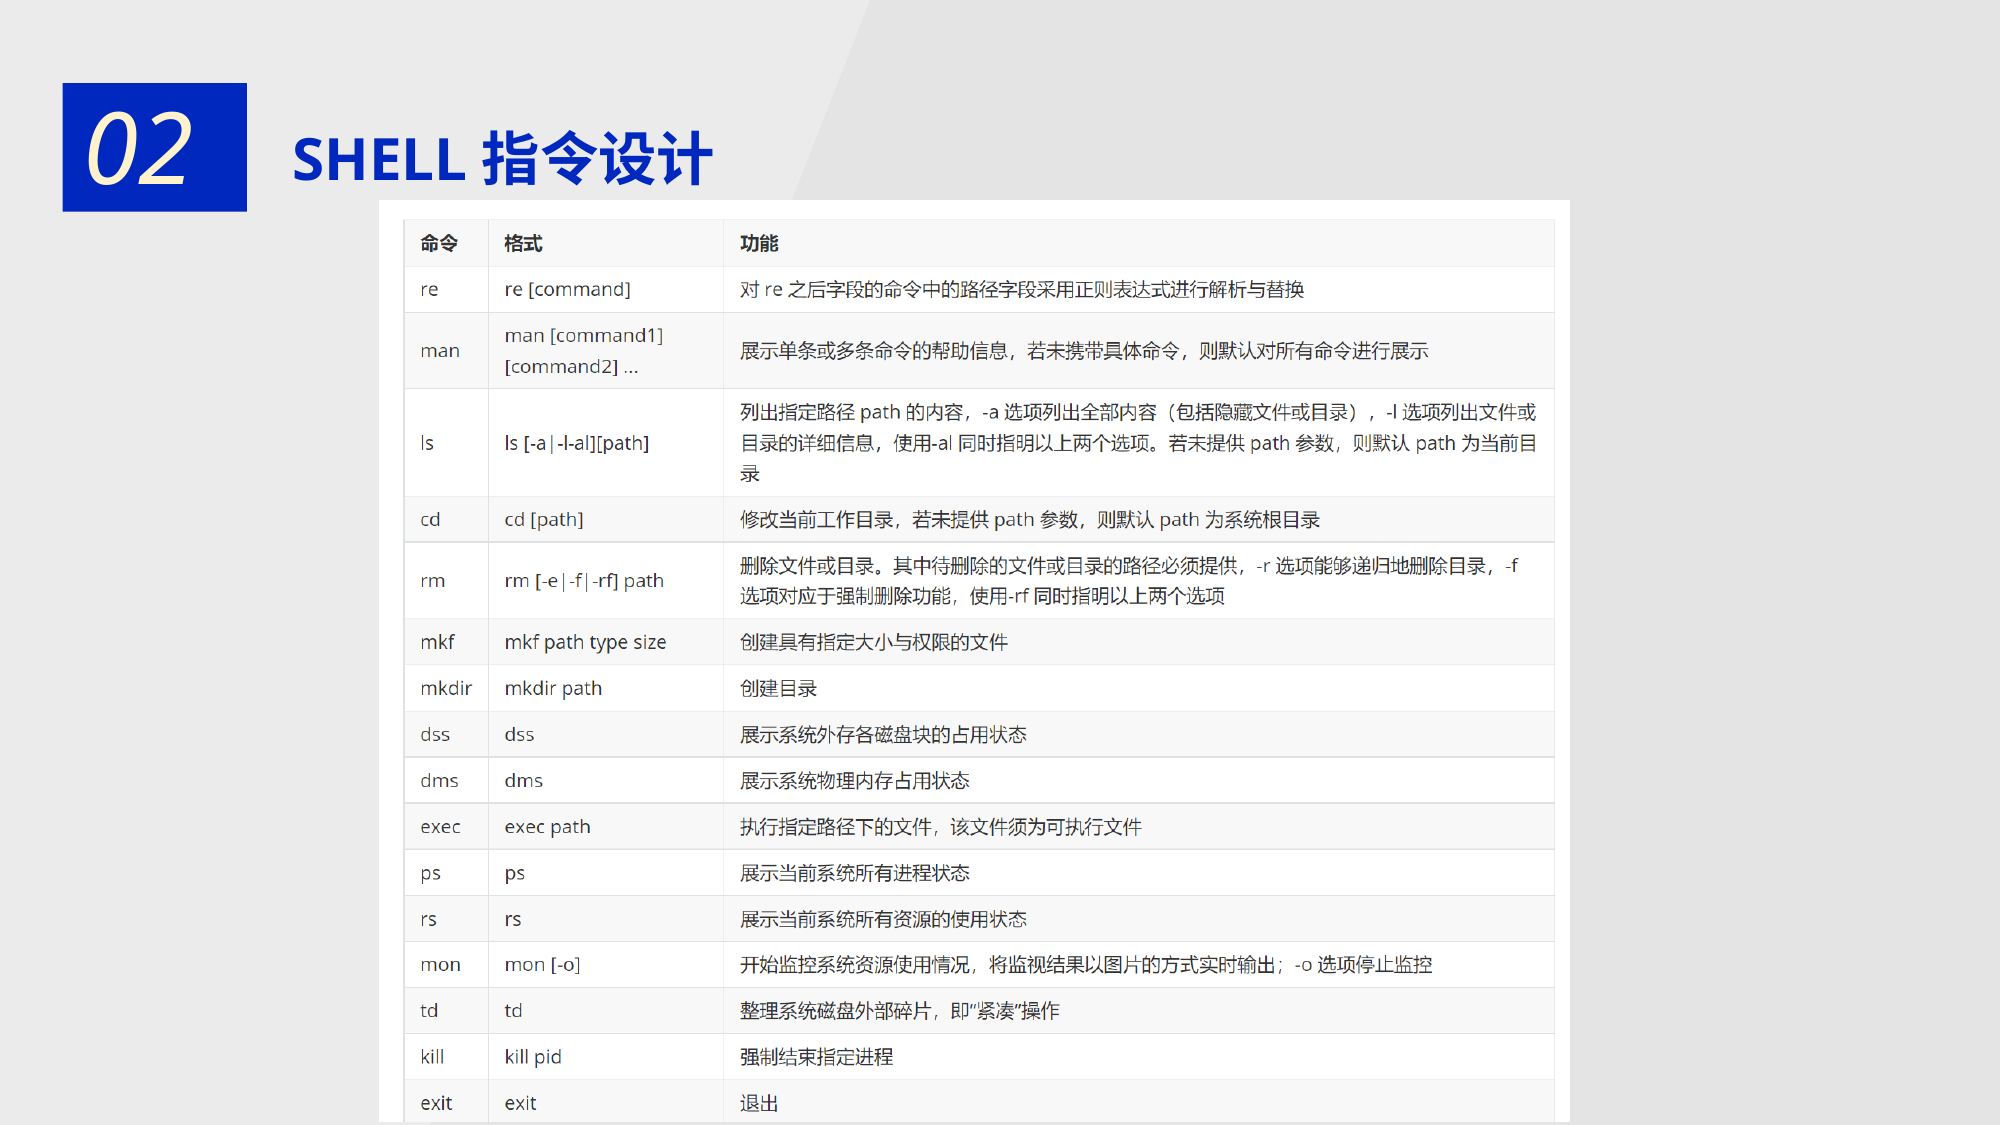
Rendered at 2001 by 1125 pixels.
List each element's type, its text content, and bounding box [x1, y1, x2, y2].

text_box SHELL指令设计 [278, 114, 1672, 200]
text_box 02 [46, 76, 231, 212]
text_box [62, 82, 248, 213]
picture [379, 200, 1570, 1122]
